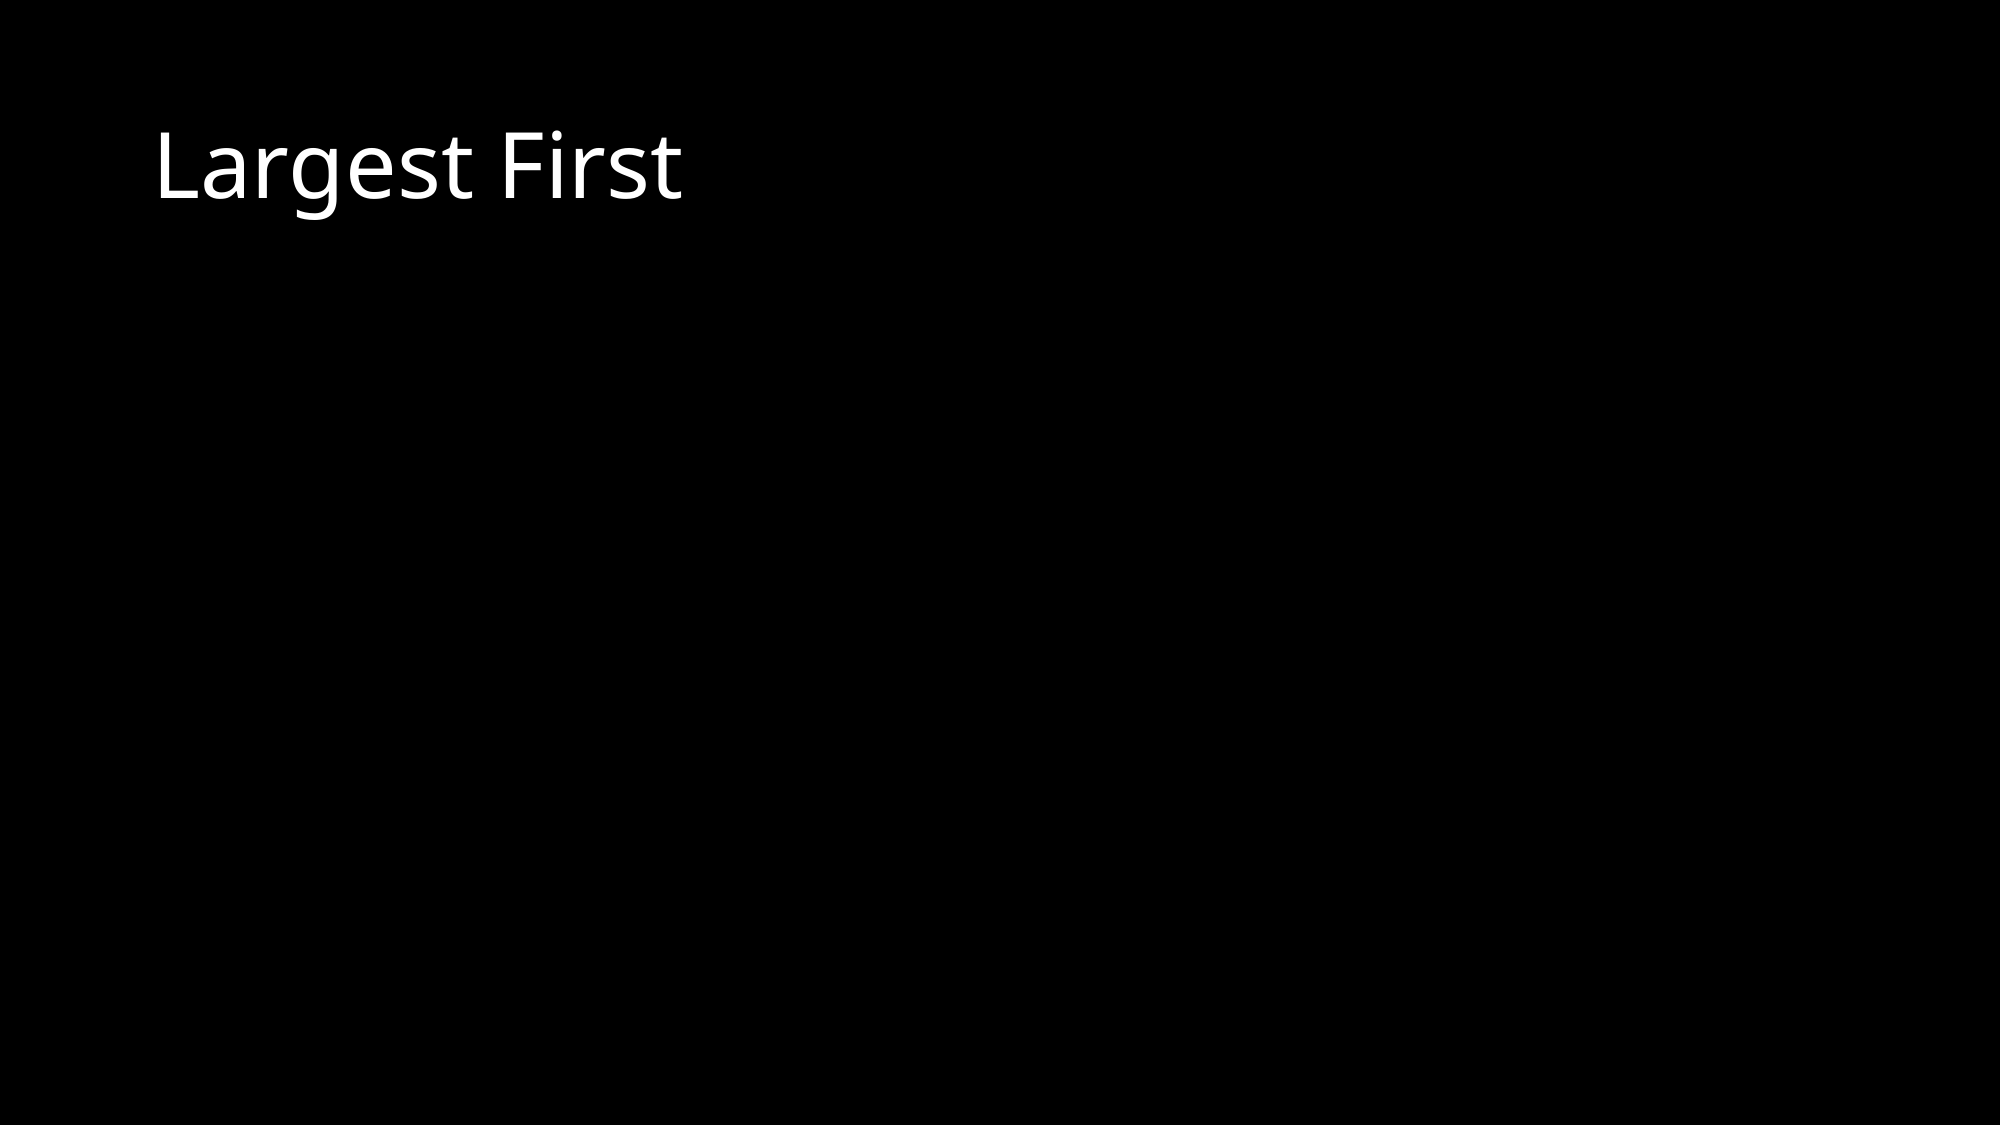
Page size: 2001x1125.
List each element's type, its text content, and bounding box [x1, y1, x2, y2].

title Largest First [137, 59, 1863, 278]
